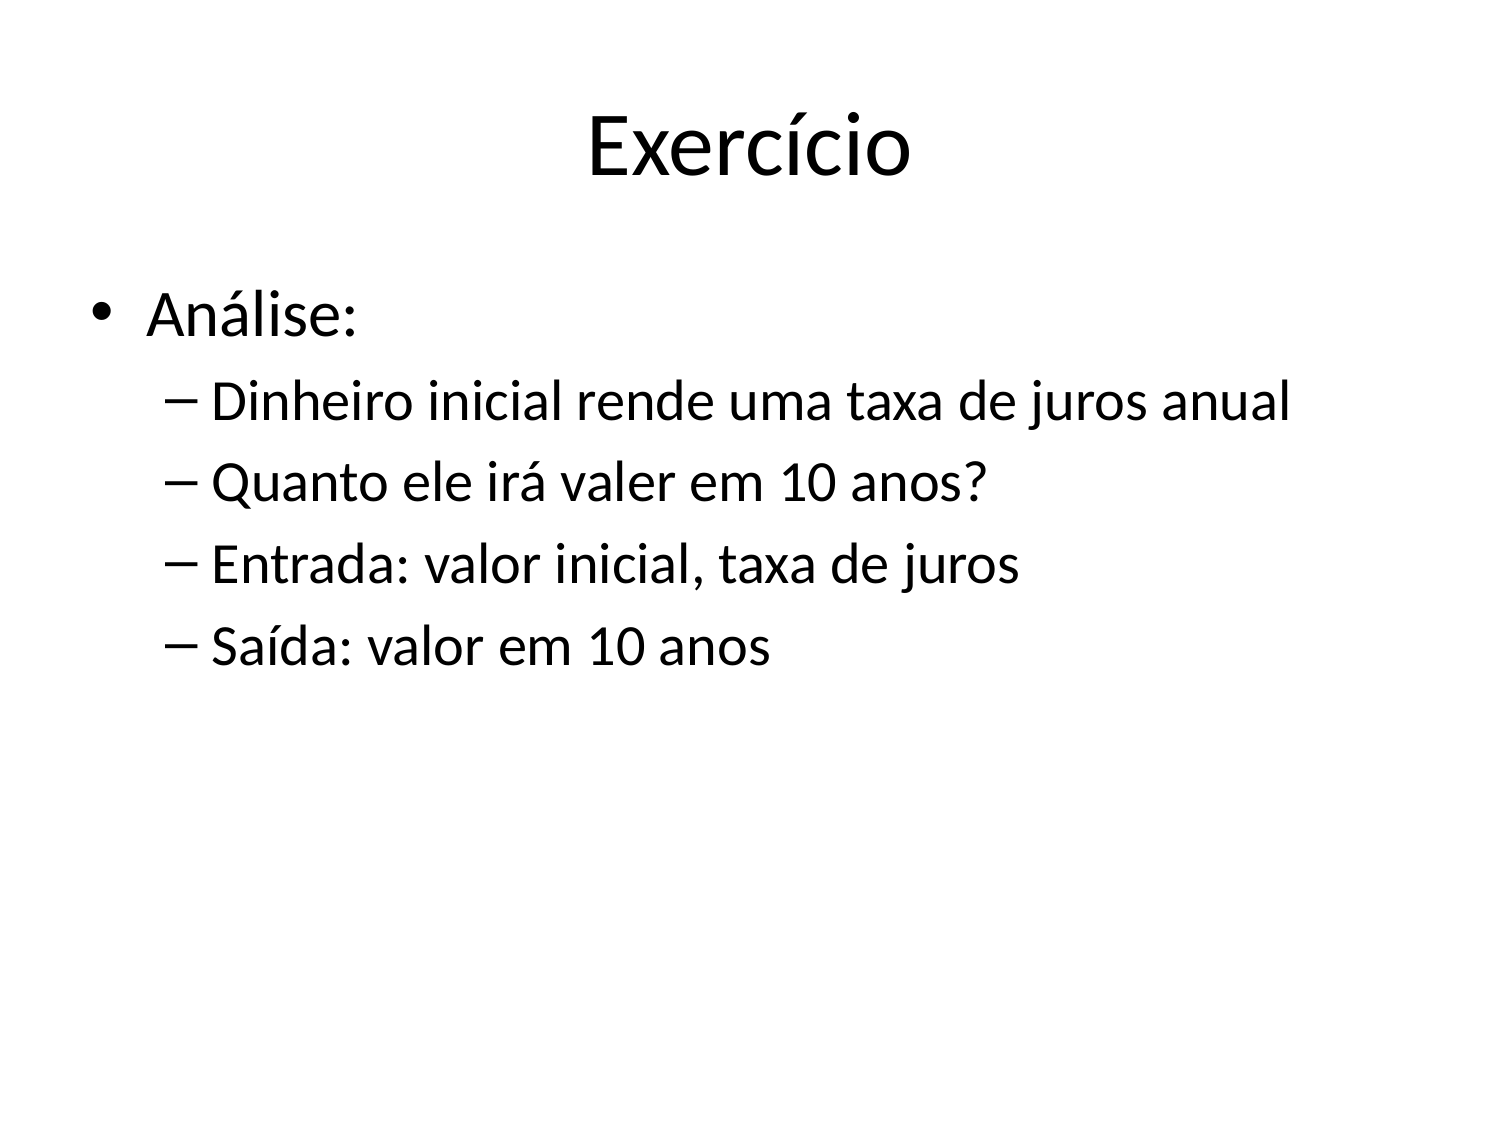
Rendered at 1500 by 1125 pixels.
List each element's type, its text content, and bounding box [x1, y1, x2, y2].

title Exercício [75, 45, 1425, 233]
list Análise: Dinheiro inicial rende uma taxa de juros anual Quanto ele irá valer em 10 anos? Entrada: valor inicial, taxa de juros Saída: valor em 10 anos [75, 262, 1425, 1005]
